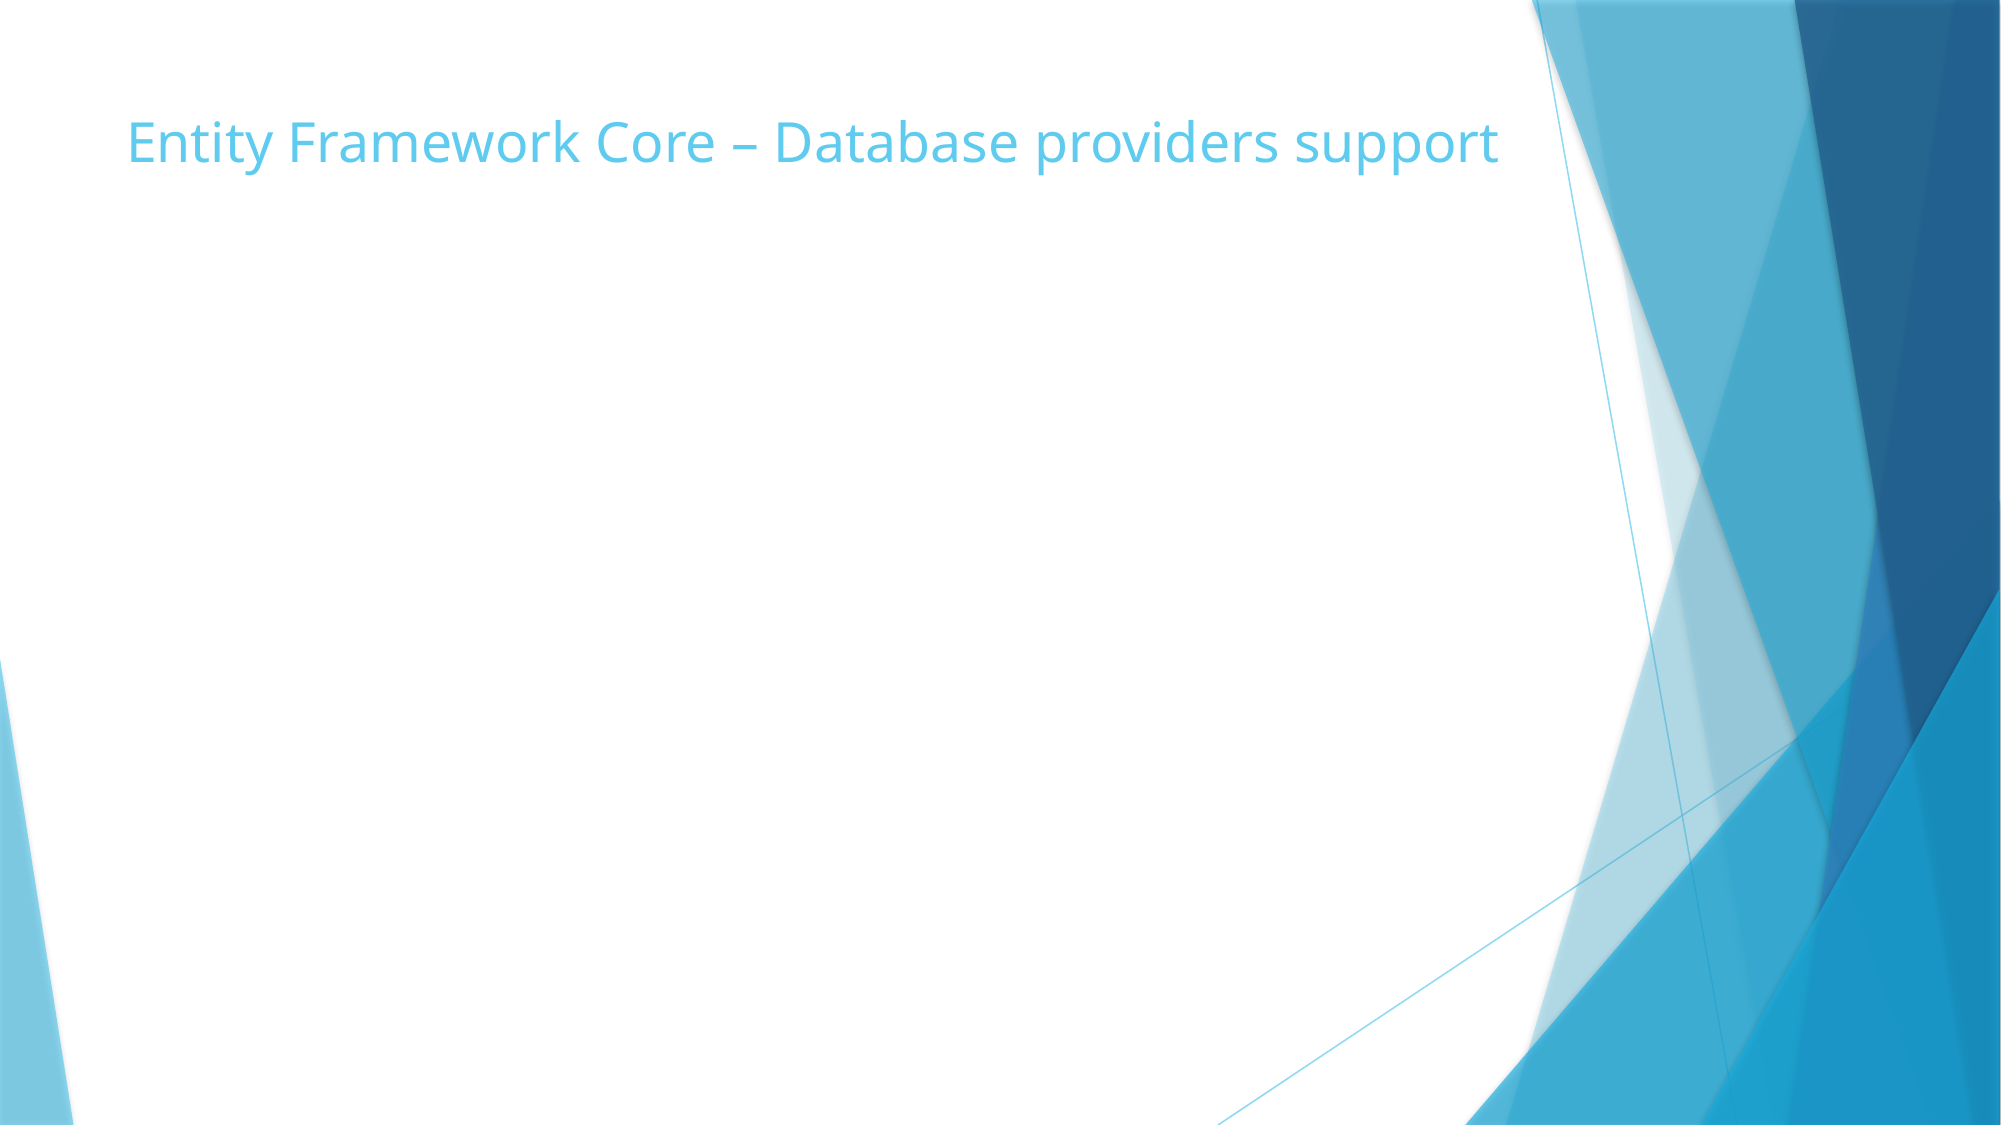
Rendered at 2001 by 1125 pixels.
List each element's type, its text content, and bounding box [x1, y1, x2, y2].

title Entity Framework Core – Database providers support [111, 99, 1522, 317]
